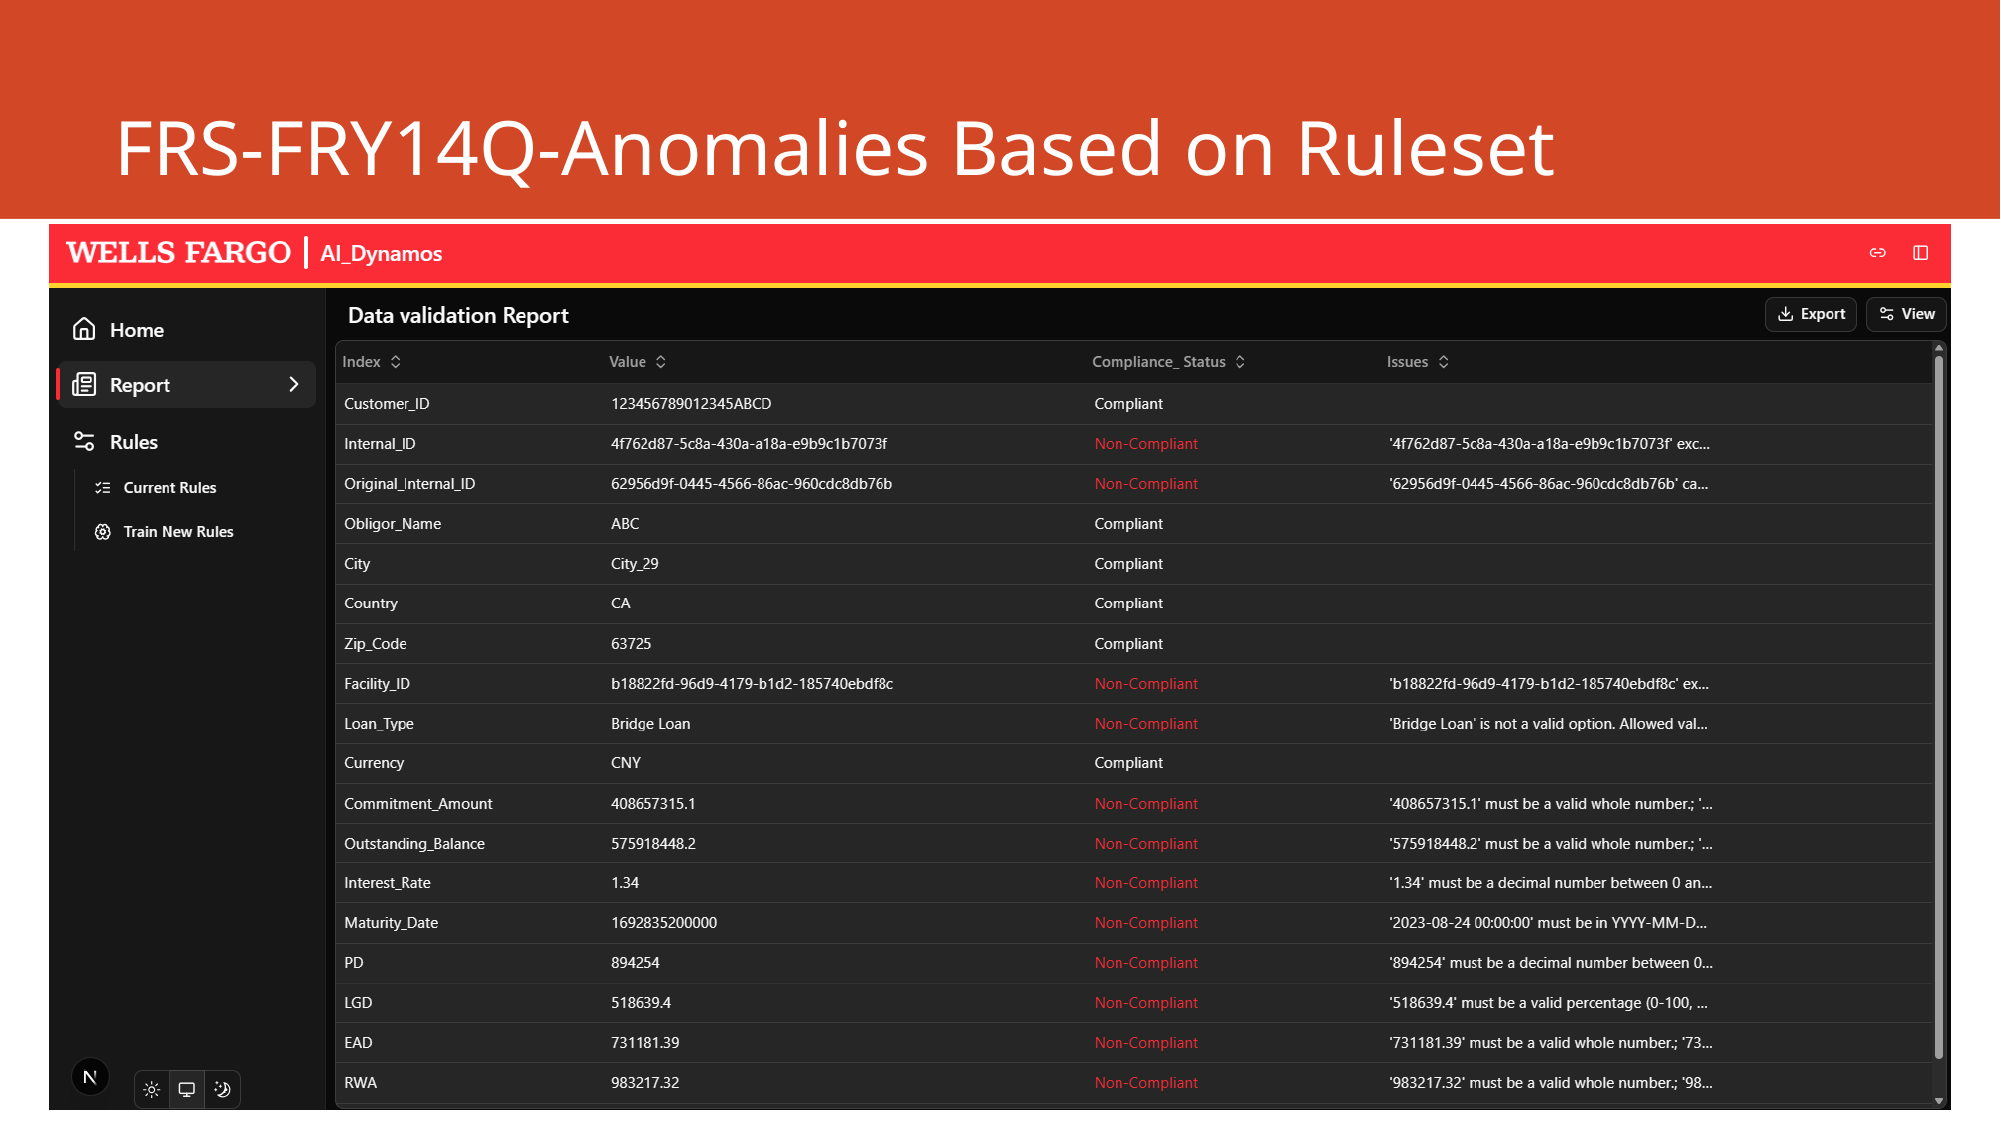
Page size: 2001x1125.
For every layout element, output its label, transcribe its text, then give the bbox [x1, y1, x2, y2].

title FRS-FRY14Q-Anomalies Based on Ruleset [99, 89, 1863, 199]
picture [49, 224, 1951, 1110]
